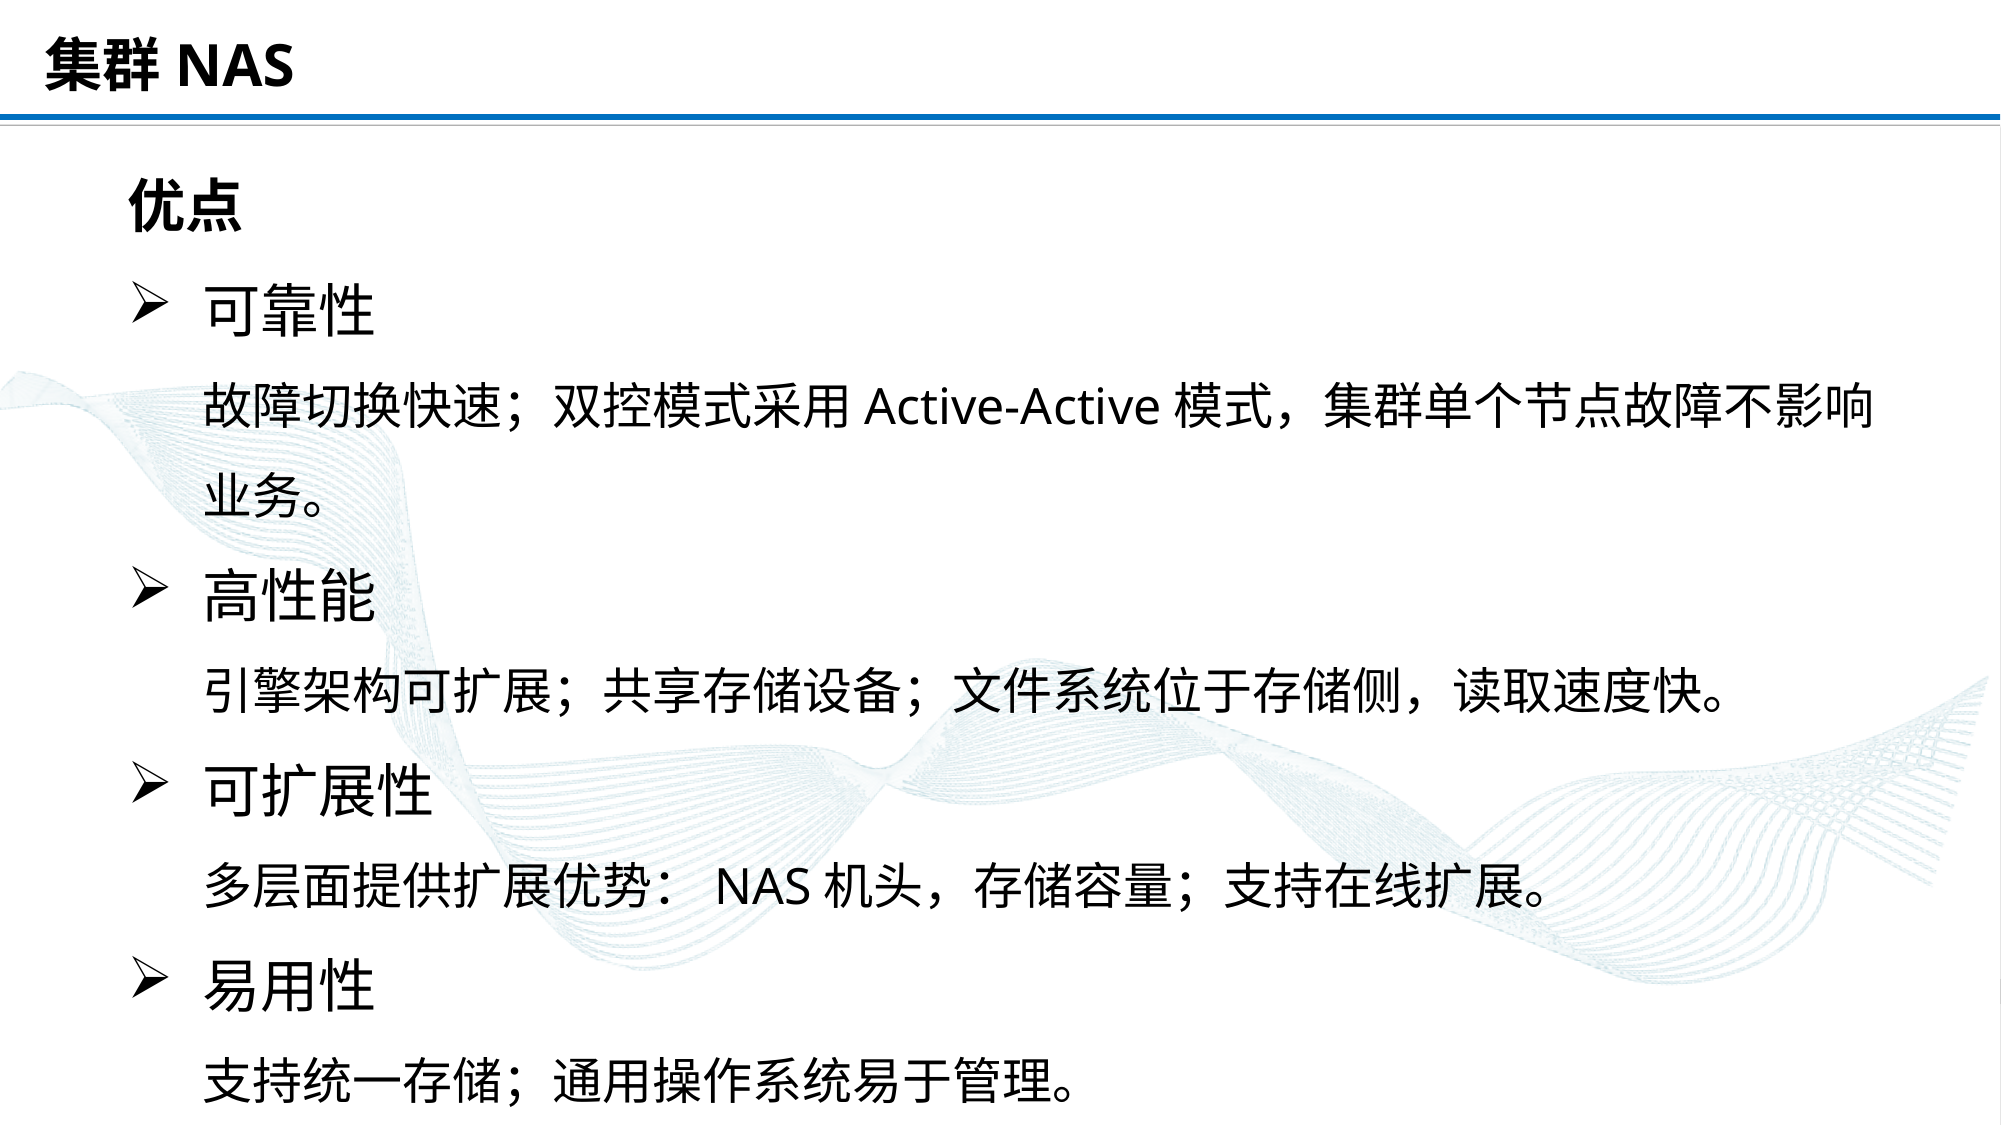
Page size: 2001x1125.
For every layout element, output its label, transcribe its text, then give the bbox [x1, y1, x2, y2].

picture [0, 0, 2001, 114]
title 集群NAS [29, 28, 1755, 118]
text_box 优点 可靠性 故障切换快速；双控模式采用Active-Active模式，集群单个节点故障不影响业务。 高性能 引擎架构可扩展；共享存储设备；文件系统位于存储侧，读取速度快。 可扩展性 多层面提供扩展优势：NAS机头，存储容量；支持在线扩展。 易用性 支持统一存储；通用操作系统易于管理。 [112, 127, 1916, 1117]
picture [0, 120, 61, 126]
picture [422, 120, 2001, 126]
